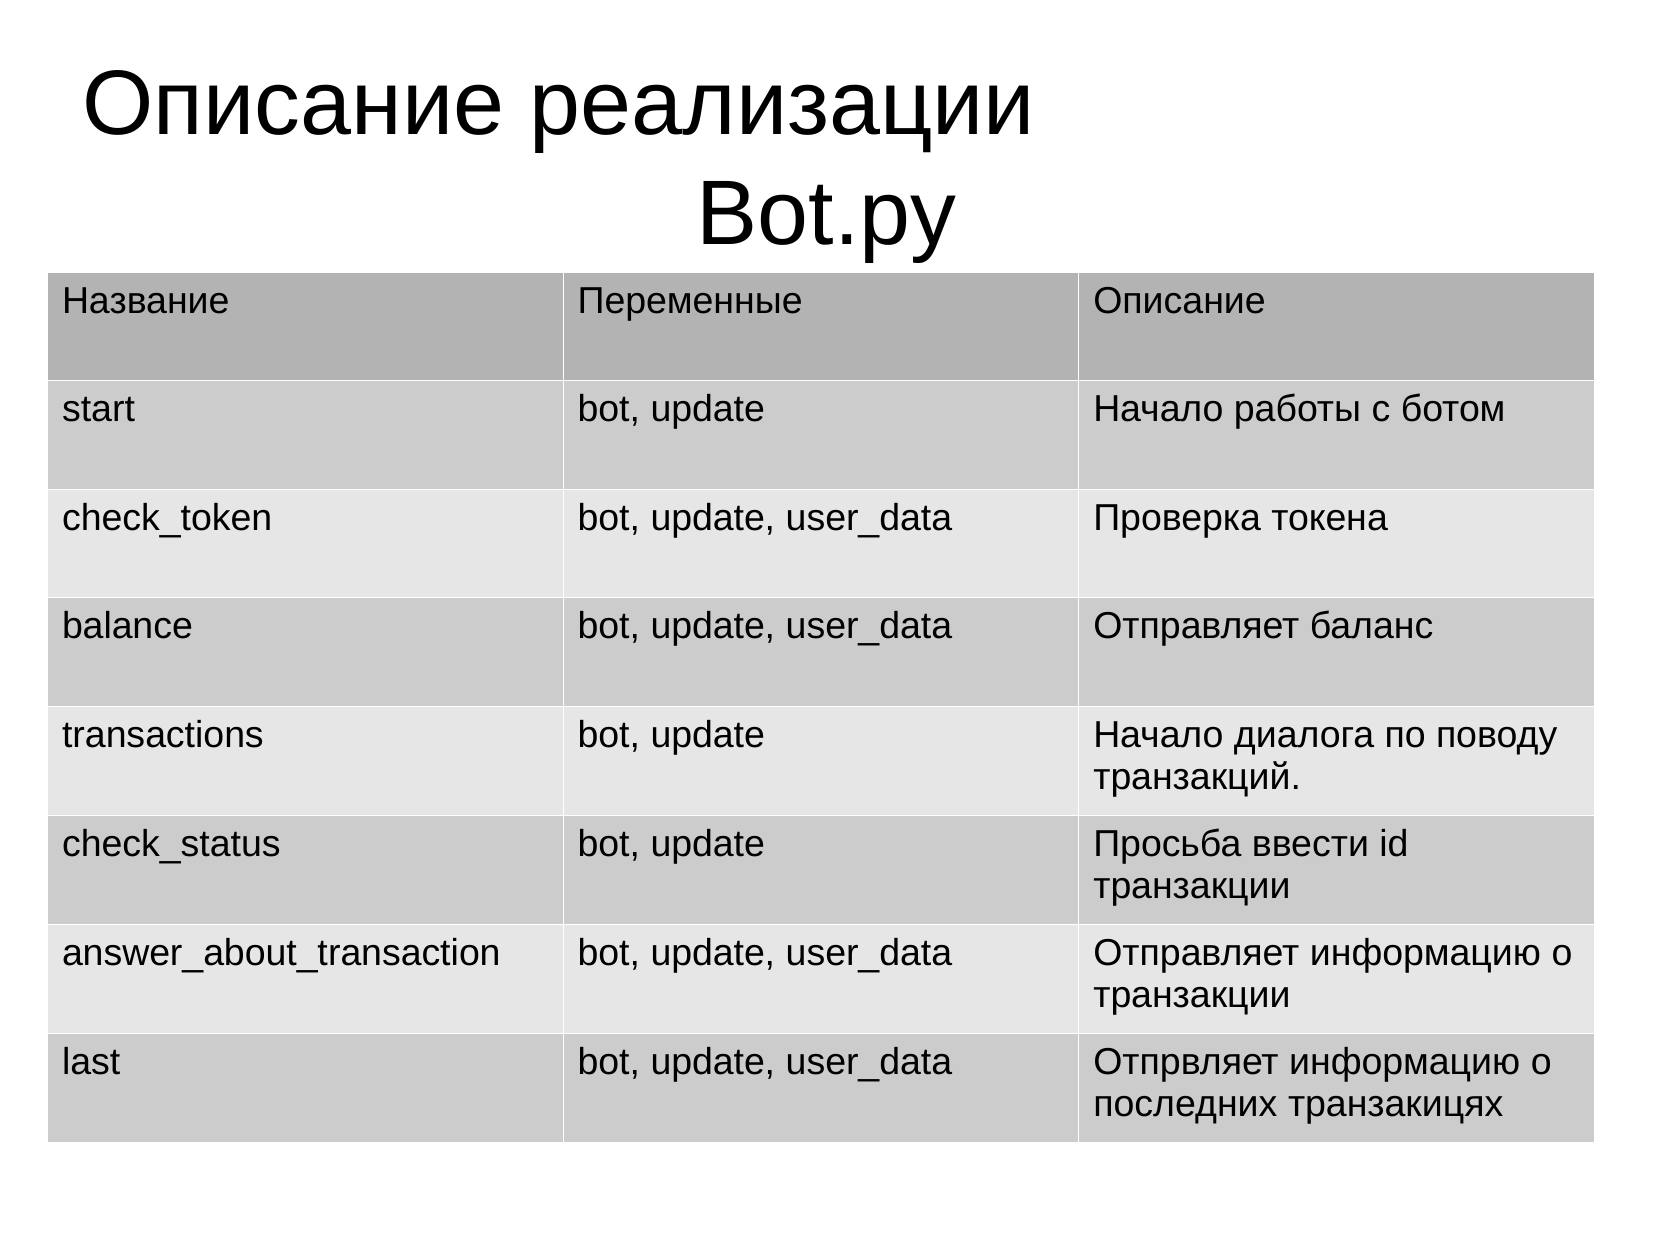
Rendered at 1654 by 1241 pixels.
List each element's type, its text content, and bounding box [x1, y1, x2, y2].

table_header Описание [1079, 273, 1594, 380]
table_cell Просьба ввести id транзакции [1079, 816, 1594, 924]
table_cell bot, update, user_data [564, 598, 1078, 706]
table_cell check_token [48, 490, 563, 597]
table_cell bot, update, user_data [564, 490, 1078, 597]
table_cell last [48, 1034, 563, 1142]
table_cell Отпрвляет информацию о последних транзакицях [1079, 1034, 1594, 1142]
table_cell check_status [48, 816, 563, 924]
table_cell Начало работы с ботом [1079, 381, 1594, 489]
table_cell Проверка токена [1079, 490, 1594, 597]
table_cell bot, update [564, 381, 1078, 489]
table_cell transactions [48, 707, 563, 815]
table_cell Отправляет баланс [1079, 598, 1594, 706]
text_box Описание реализации Bot.py [82, 49, 1571, 257]
table_cell balance [48, 598, 563, 706]
table_header Название [48, 273, 563, 380]
table_cell Отправляет информацию о транзакции [1079, 925, 1594, 1033]
table_cell start [48, 381, 563, 489]
table_cell Начало диалога по поводу транзакций. [1079, 707, 1594, 815]
table_header Переменные [564, 273, 1078, 380]
table_cell bot, update, user_data [564, 1034, 1078, 1142]
table_cell bot, update, user_data [564, 925, 1078, 1033]
table_cell answer_about_transaction [48, 925, 563, 1033]
table_cell bot, update [564, 816, 1078, 924]
table_cell bot, update [564, 707, 1078, 815]
